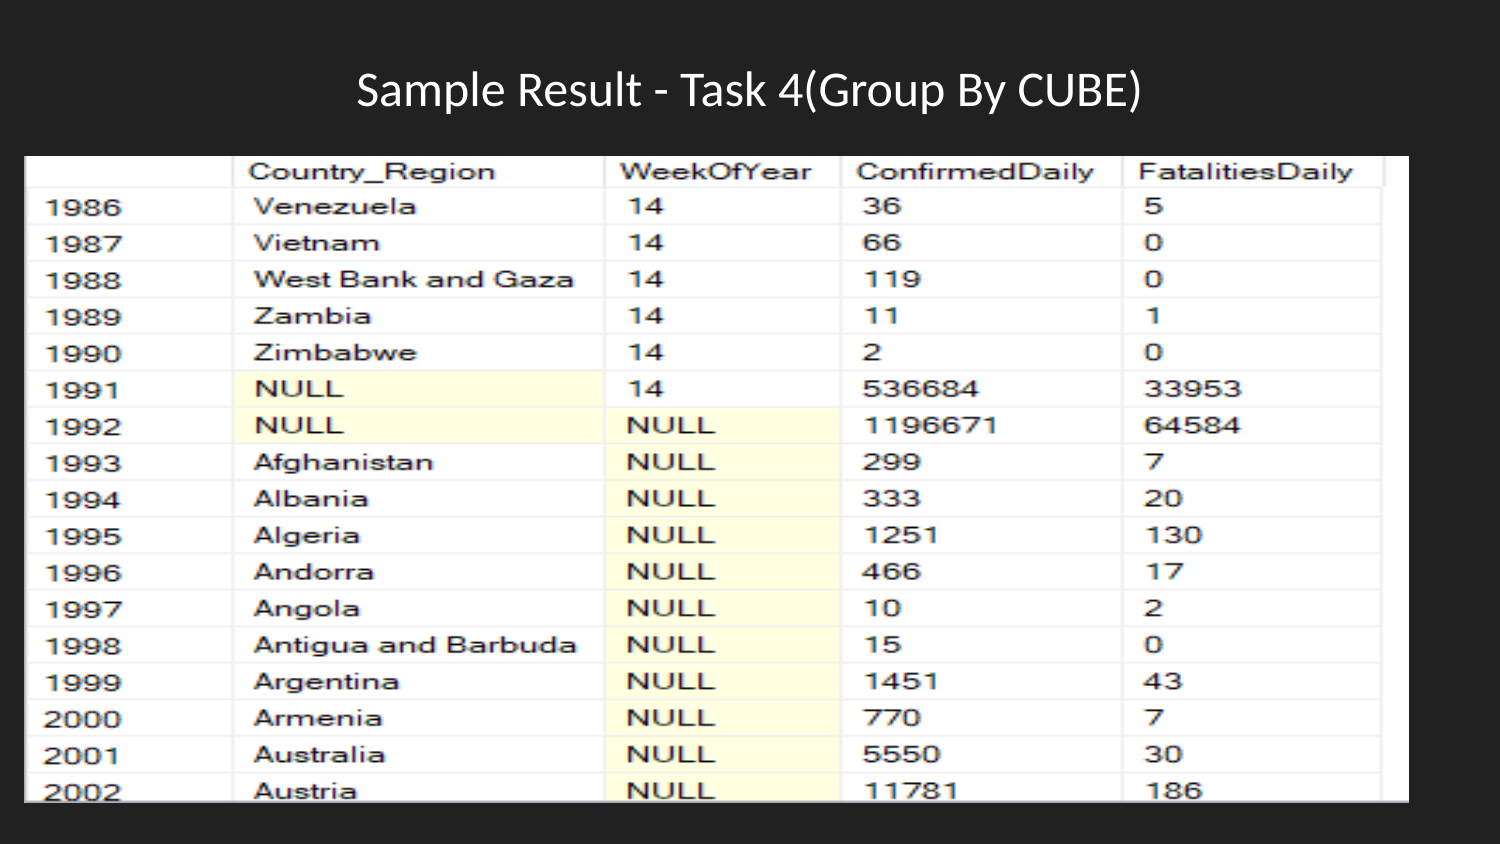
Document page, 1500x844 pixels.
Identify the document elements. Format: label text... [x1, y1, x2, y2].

picture [24, 156, 1410, 803]
title Sample Result - Task 4(Group By CUBE) [51, 21, 1449, 132]
